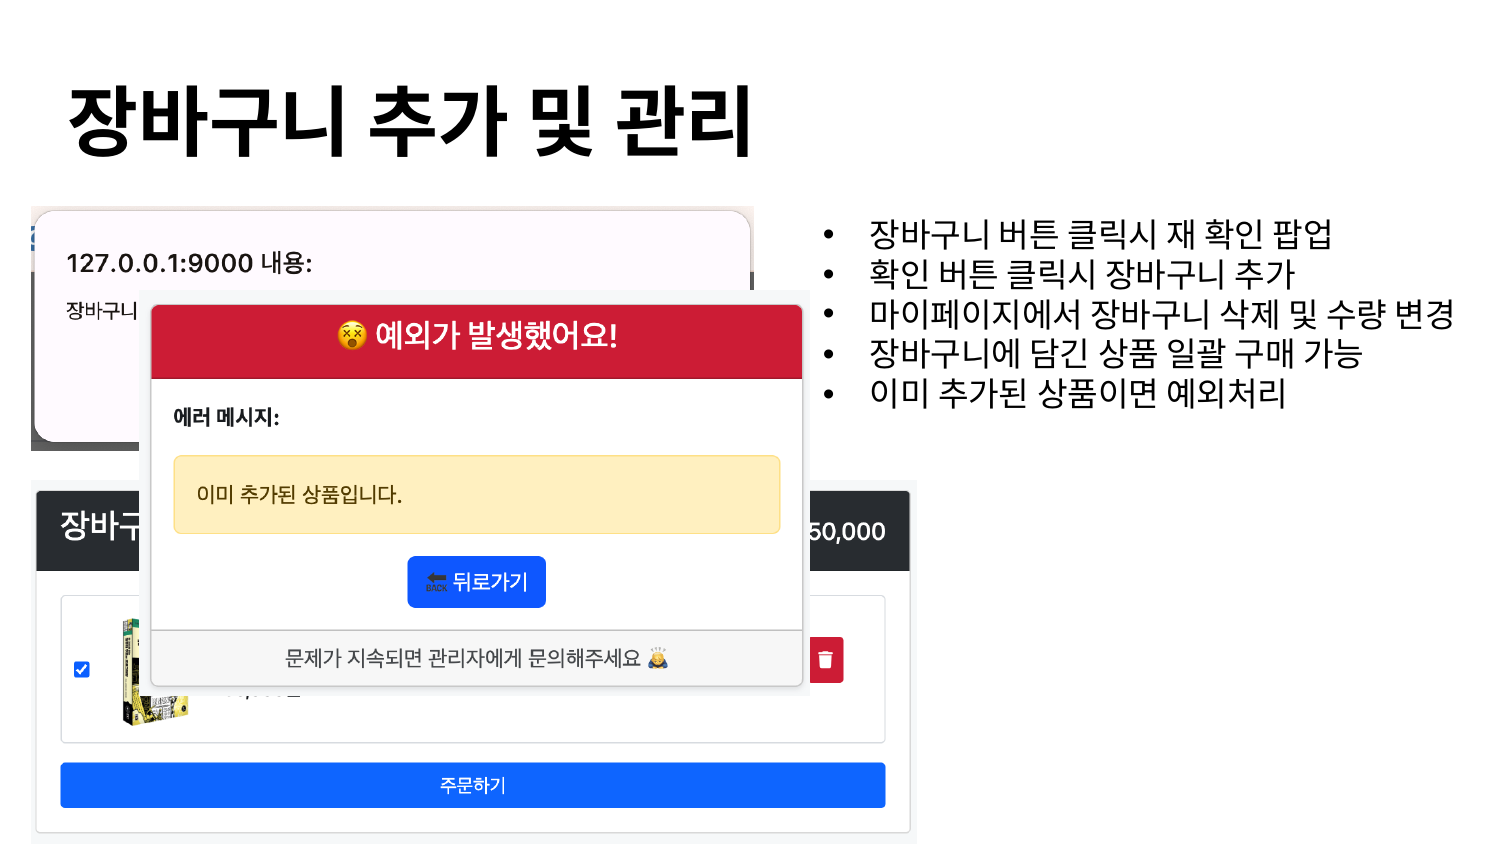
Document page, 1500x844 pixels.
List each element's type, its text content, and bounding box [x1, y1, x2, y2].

picture [30, 206, 917, 844]
text_box 장바구니 추가 및 관리 [52, 14, 1389, 236]
text_box 장바구니 버튼 클릭시 재 확인 팝업 확인 버튼 클릭시 장바구니 추가 마이페이지에서 장바구니 삭제 및 수량 변경 장바구니에 담긴 상품 일괄 구매 가능 이미 추가된 상품이면 예외처리 [807, 206, 1497, 744]
